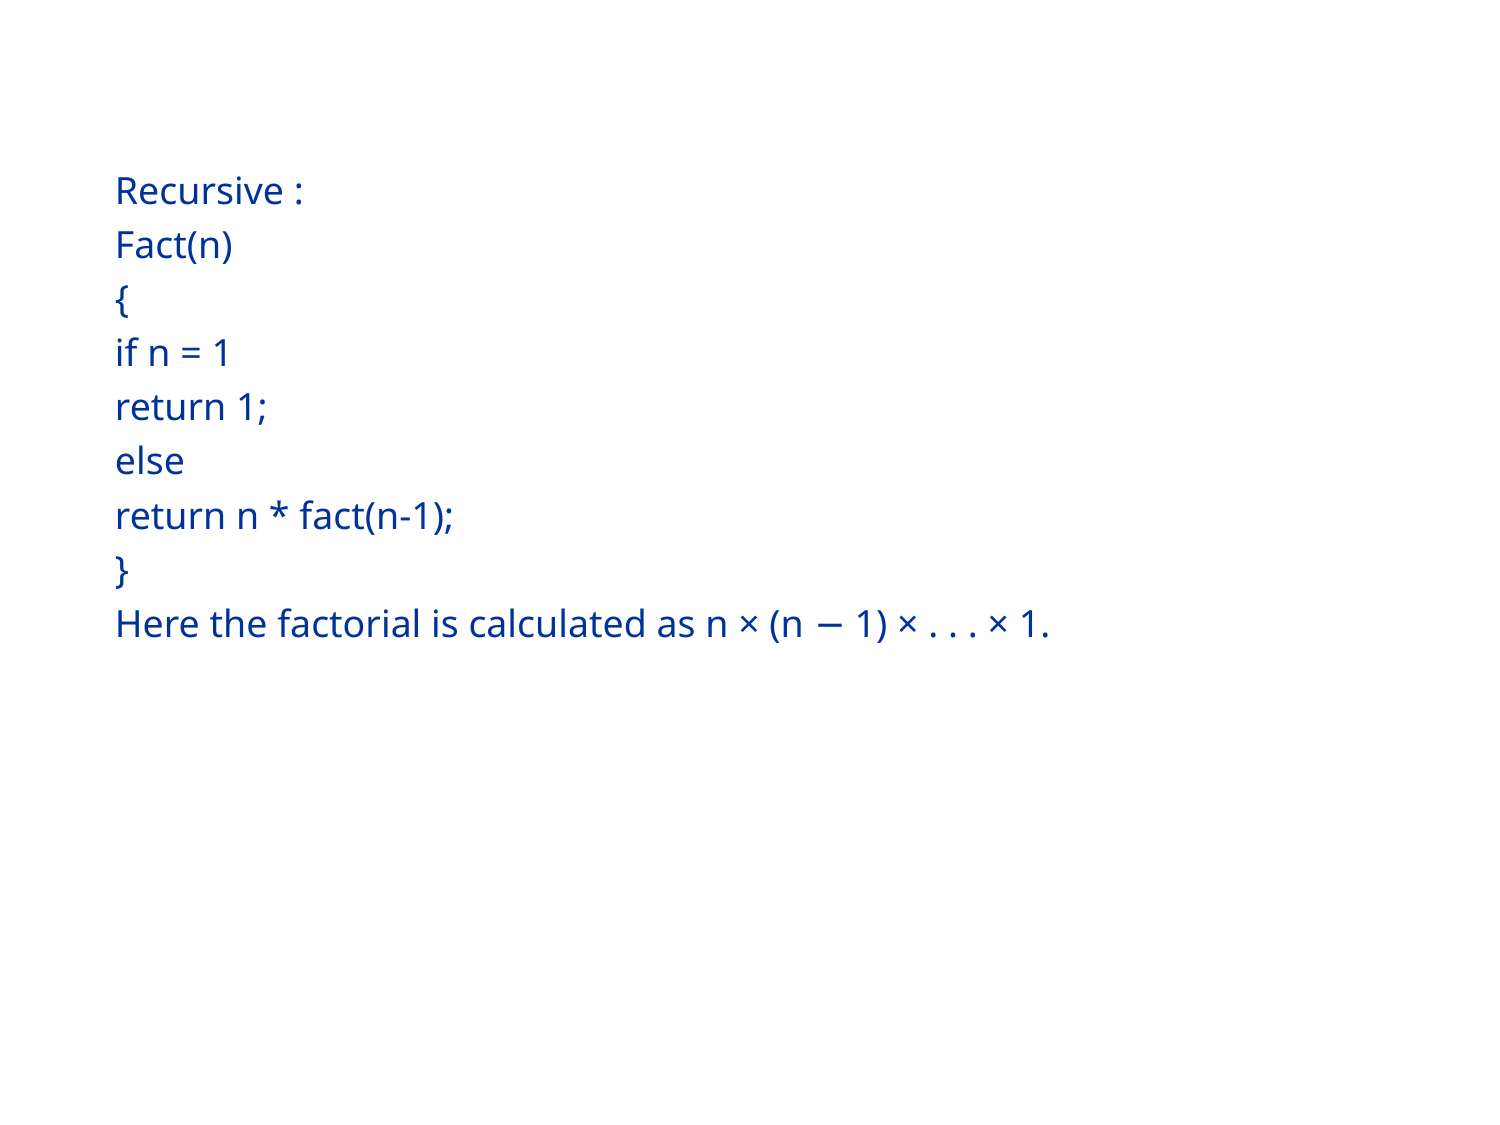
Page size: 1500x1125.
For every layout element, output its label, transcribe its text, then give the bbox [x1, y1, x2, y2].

list Recursive : Fact(n) { if n = 1 return 1; else return n * fact(n-1); } Here the factorial is calculated as n × (n − 1) × . . . × 1. [99, 149, 1388, 1038]
